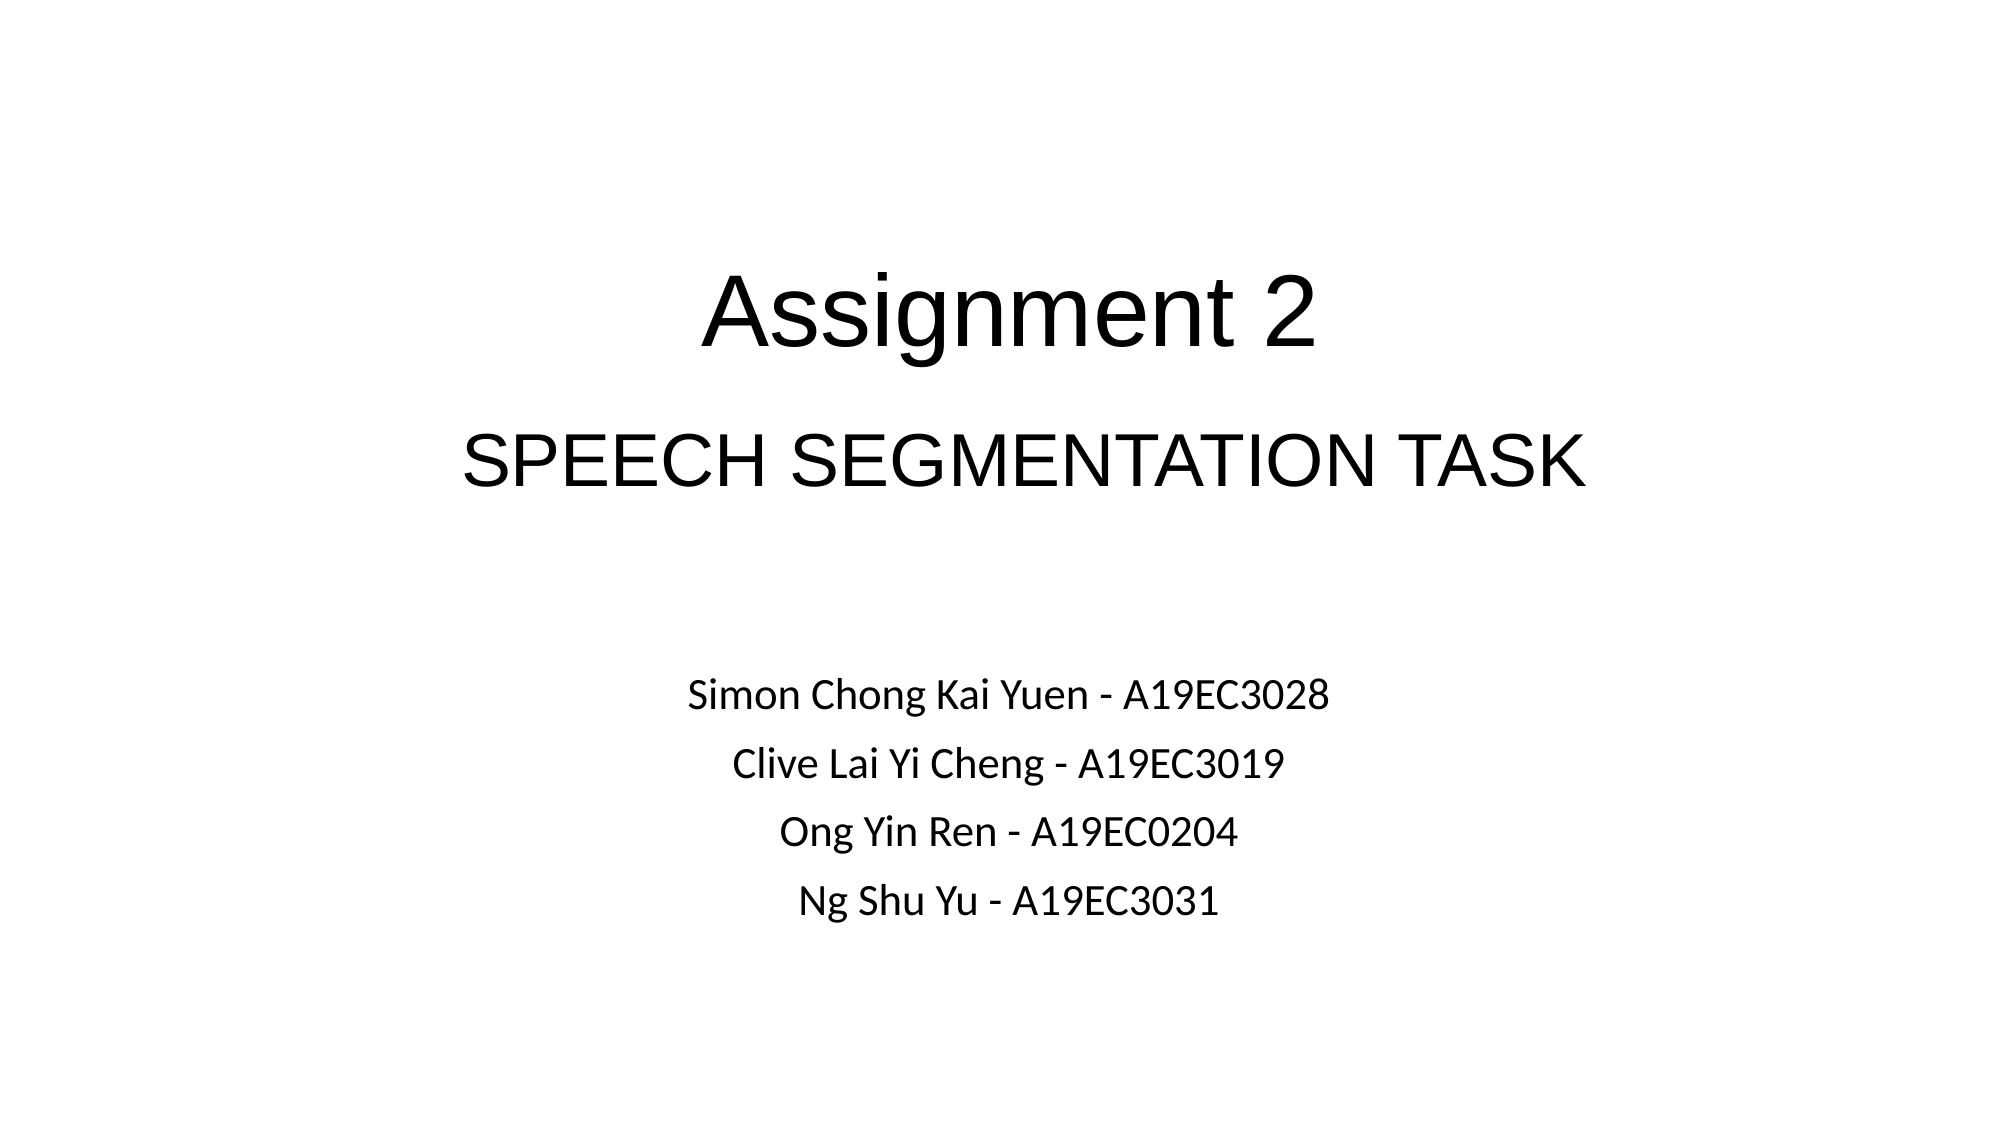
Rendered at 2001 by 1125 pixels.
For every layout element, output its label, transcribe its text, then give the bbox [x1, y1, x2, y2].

subtitle Simon Chong Kai Yuen - A19EC3028 Clive Lai Yi Cheng - A19EC3019 Ong Yin Ren - A19EC0204 Ng Shu Yu - A19EC3031 [259, 663, 1760, 935]
title Assignment 2 SPEECH SEGMENTATION TASK [274, 154, 1775, 510]
